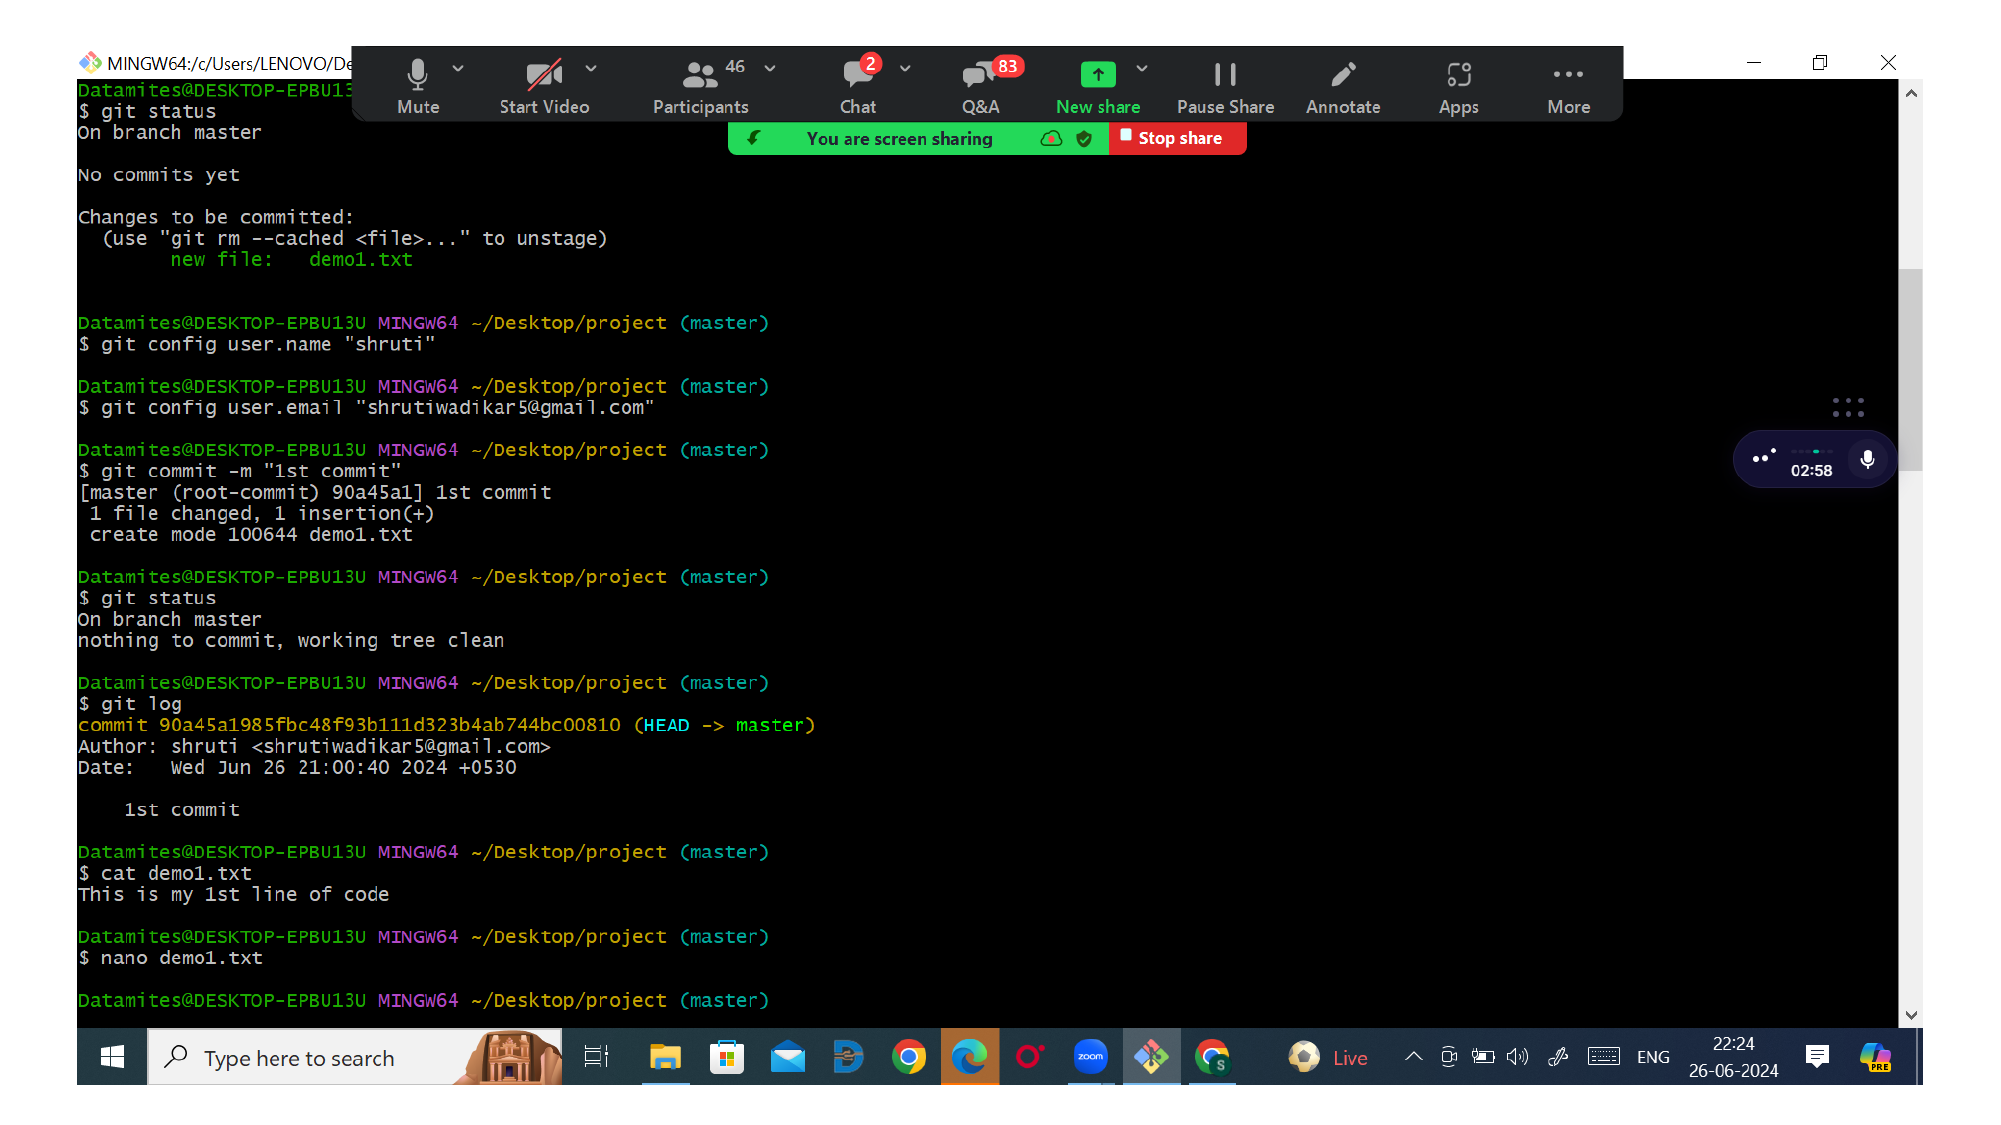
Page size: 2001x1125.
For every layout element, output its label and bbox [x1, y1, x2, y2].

list [77, 46, 1923, 1085]
